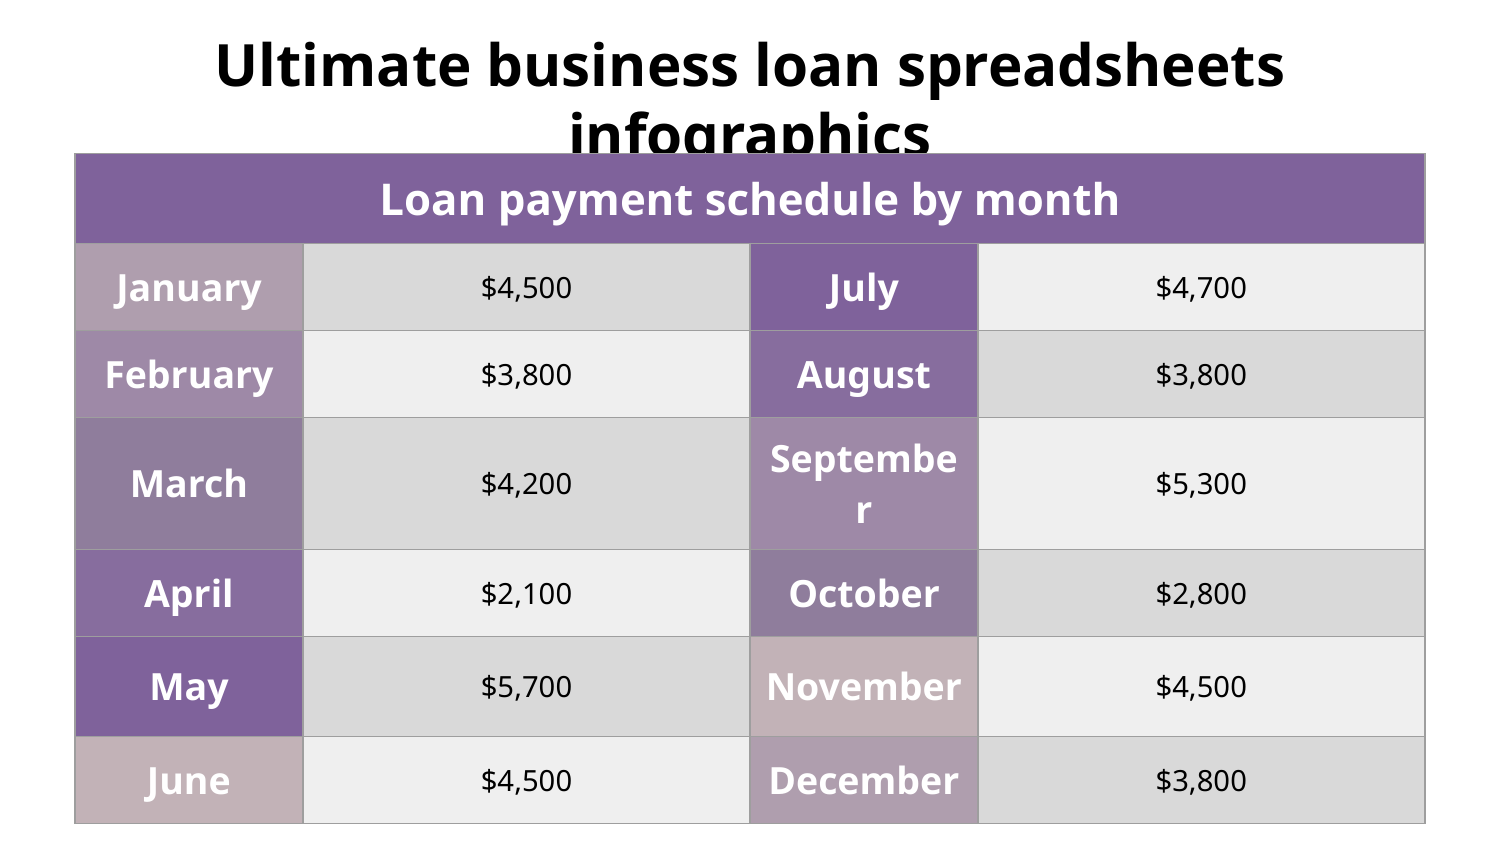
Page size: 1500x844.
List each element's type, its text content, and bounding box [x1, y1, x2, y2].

table_cell $4,700 [979, 244, 1424, 330]
table_cell $5,700 [304, 637, 749, 736]
table_cell $3,800 [979, 331, 1424, 417]
table_cell $4,200 [304, 418, 749, 549]
table_cell December [751, 737, 977, 823]
table_cell January [76, 244, 302, 330]
table_cell $5,300 [979, 418, 1424, 549]
table_cell November [751, 637, 977, 736]
table_cell April [76, 550, 302, 636]
table_cell February [76, 331, 302, 417]
table_cell $4,500 [979, 637, 1424, 736]
table_header Loan payment schedule by month [76, 154, 1424, 243]
table_cell March [76, 418, 302, 549]
table_cell $4,500 [304, 737, 749, 823]
table_cell $3,800 [979, 737, 1424, 823]
table_cell July [751, 244, 977, 330]
table_cell June [76, 737, 302, 823]
table_cell October [751, 550, 977, 636]
table_cell $2,100 [304, 550, 749, 636]
table_cell August [751, 331, 977, 417]
table_cell $4,500 [304, 244, 749, 330]
table_cell September [751, 418, 977, 549]
table_cell $3,800 [304, 331, 749, 417]
table_cell May [76, 637, 302, 736]
table_cell $2,800 [979, 550, 1424, 636]
title Ultimate business loan spreadsheets infographics [75, 67, 1425, 129]
